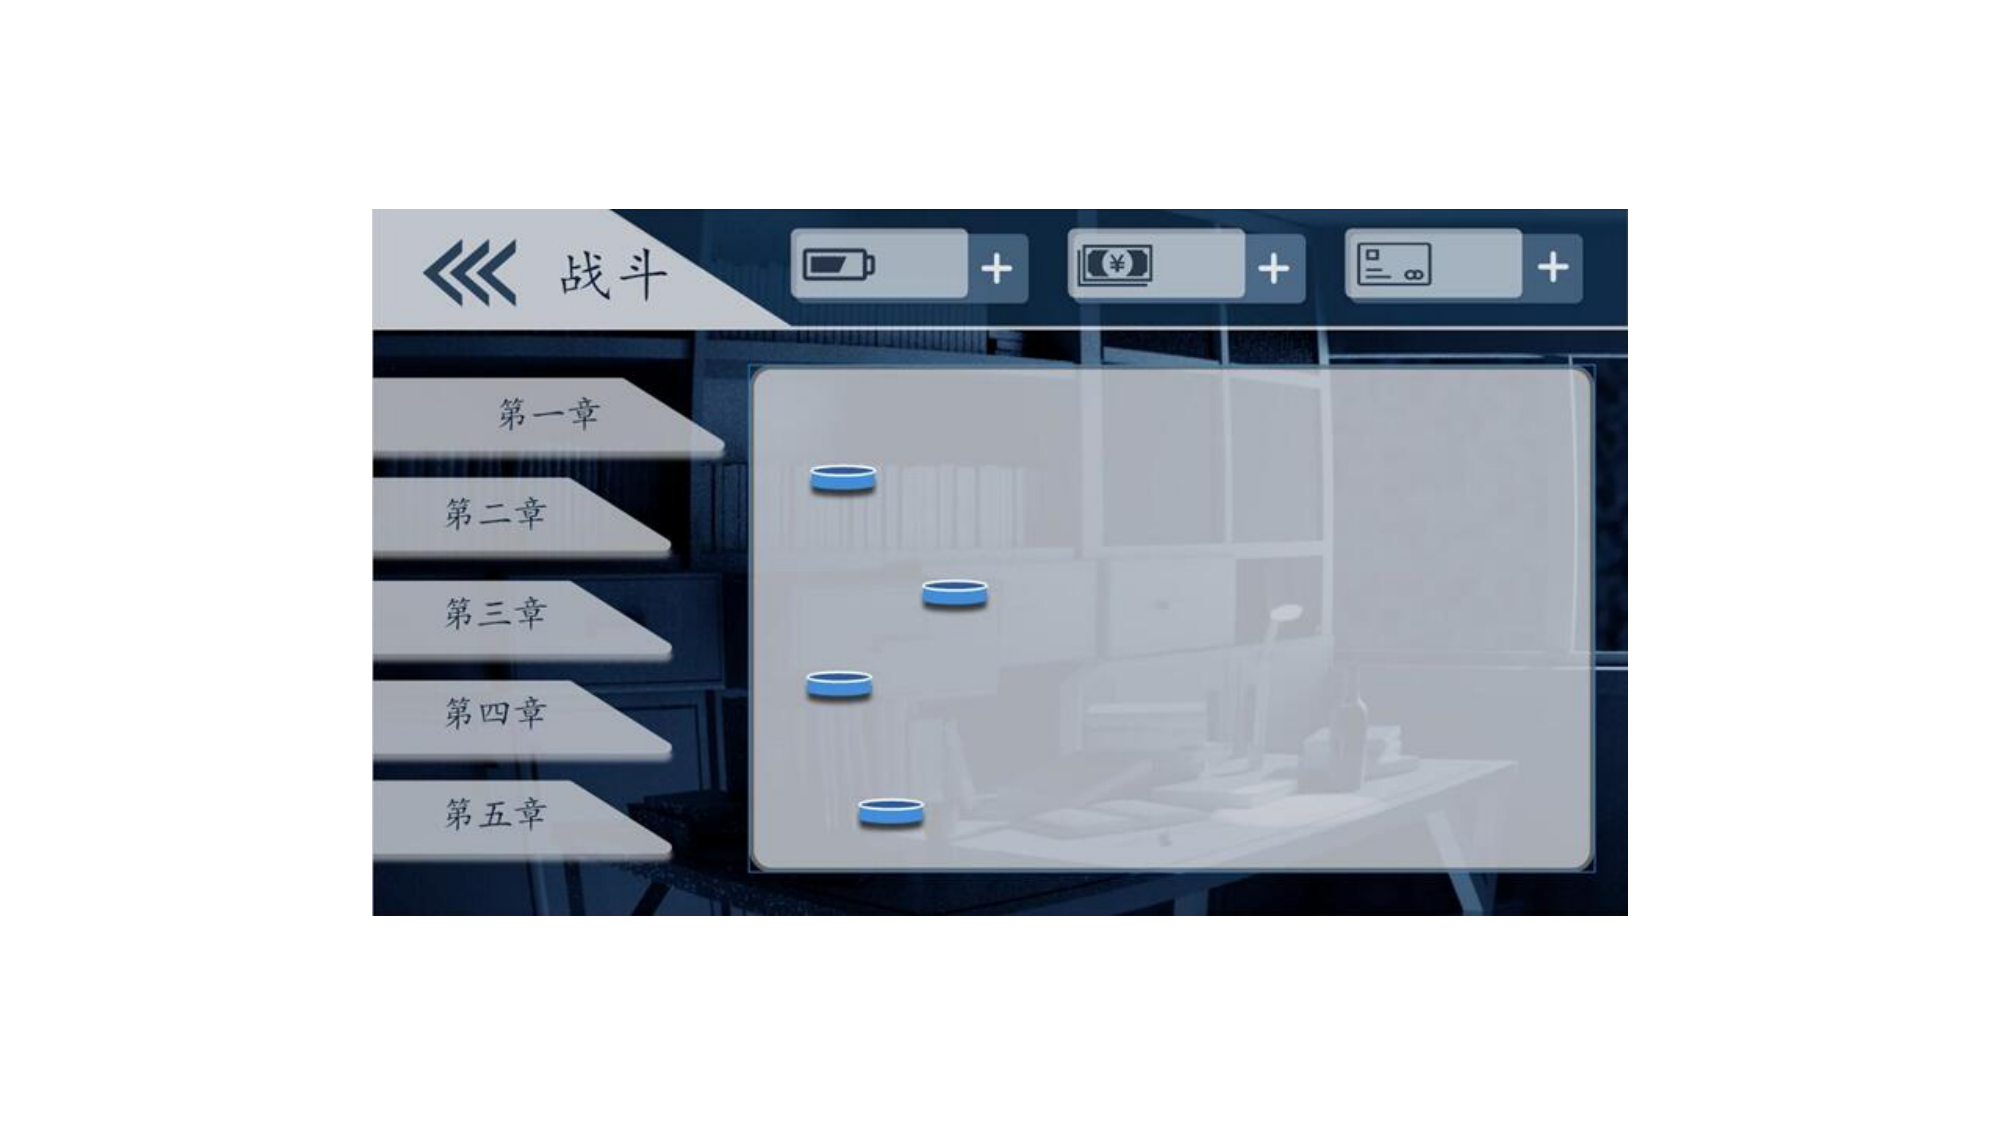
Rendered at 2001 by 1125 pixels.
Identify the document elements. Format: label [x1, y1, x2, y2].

picture [372, 209, 1628, 916]
